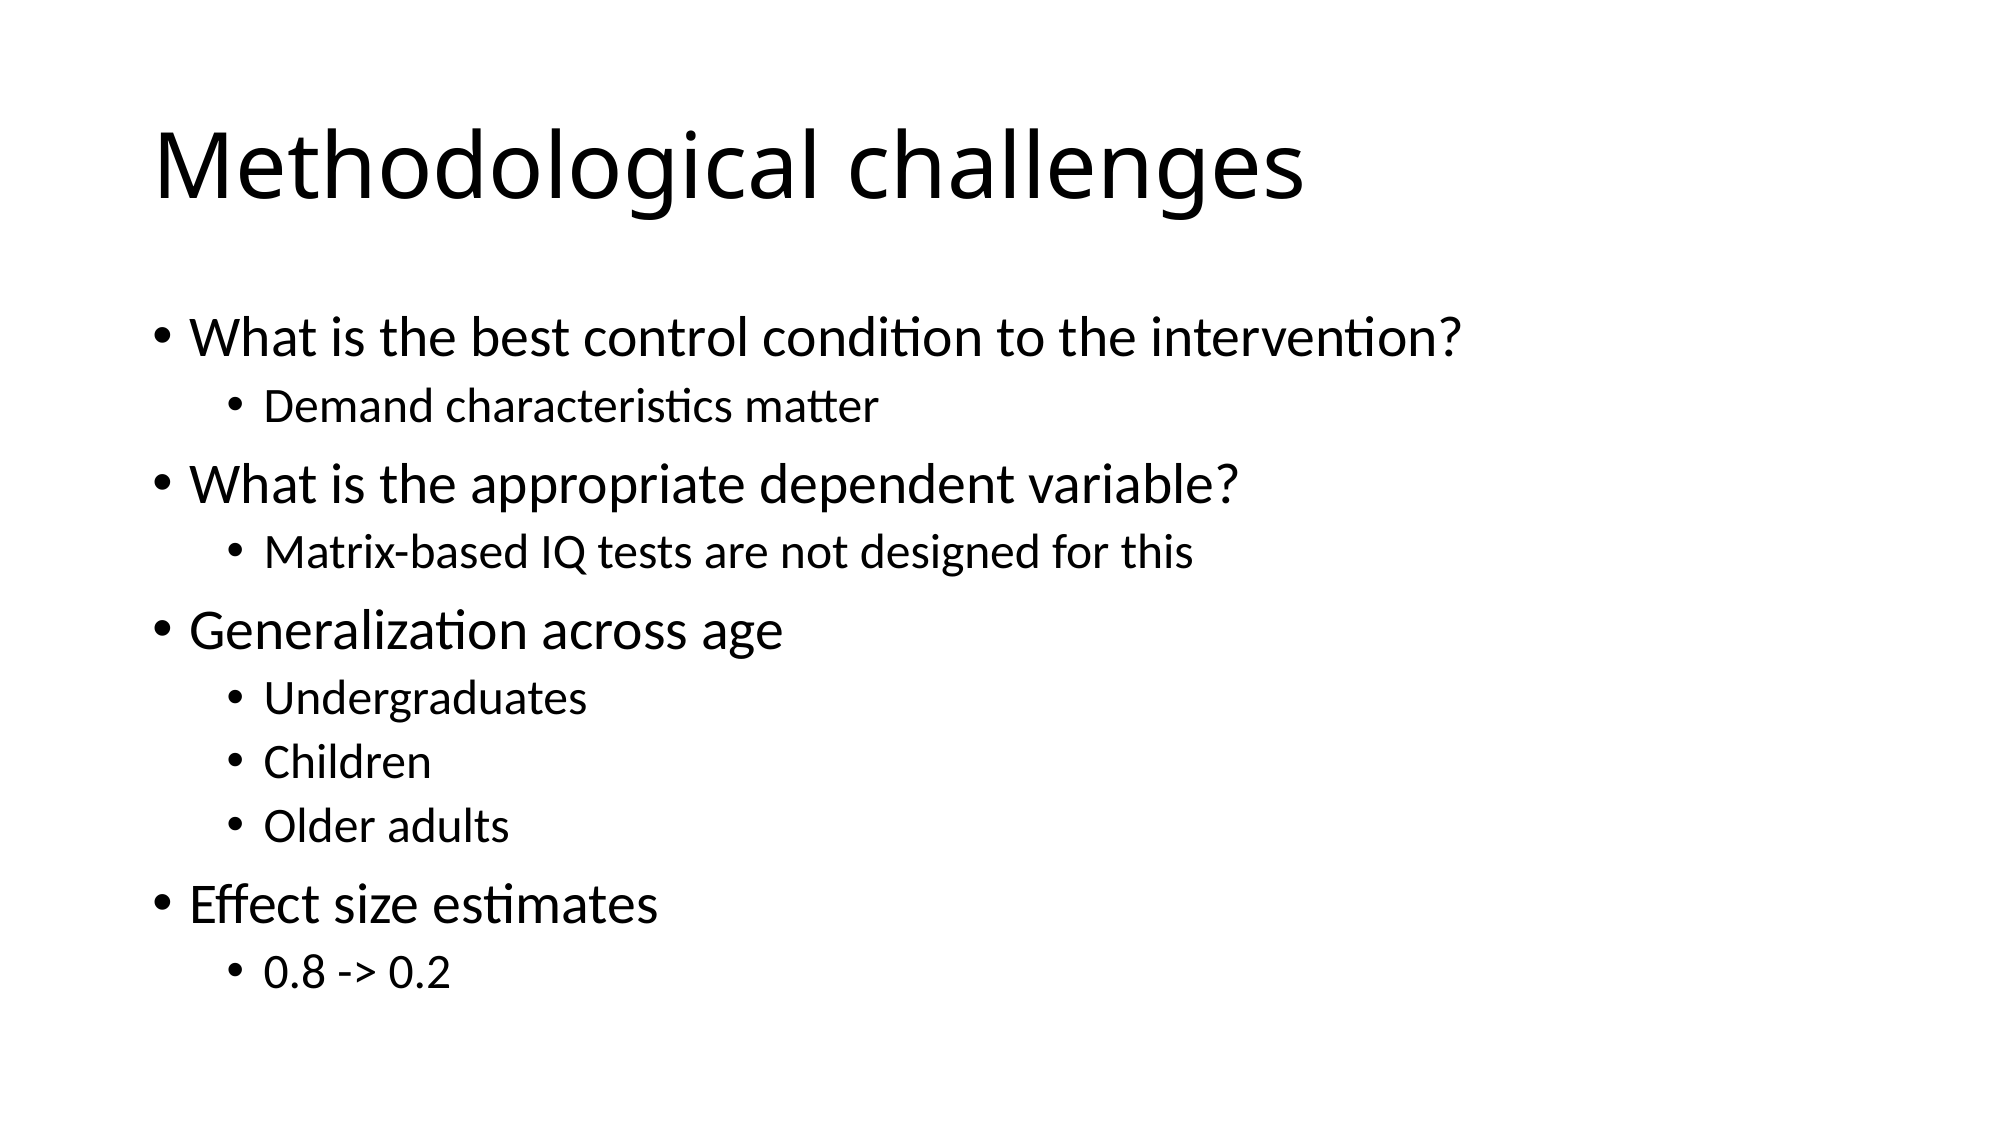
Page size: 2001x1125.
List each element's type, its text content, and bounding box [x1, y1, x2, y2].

list What is the best control condition to the intervention? Demand characteristics matter What is the appropriate dependent variable? Matrix-based IQ tests are not designed for this Generalization across age Undergraduates Children Older adults Effect size estimates 0.8 -> 0.2 [137, 299, 1863, 1014]
title Methodological challenges [137, 59, 1863, 278]
